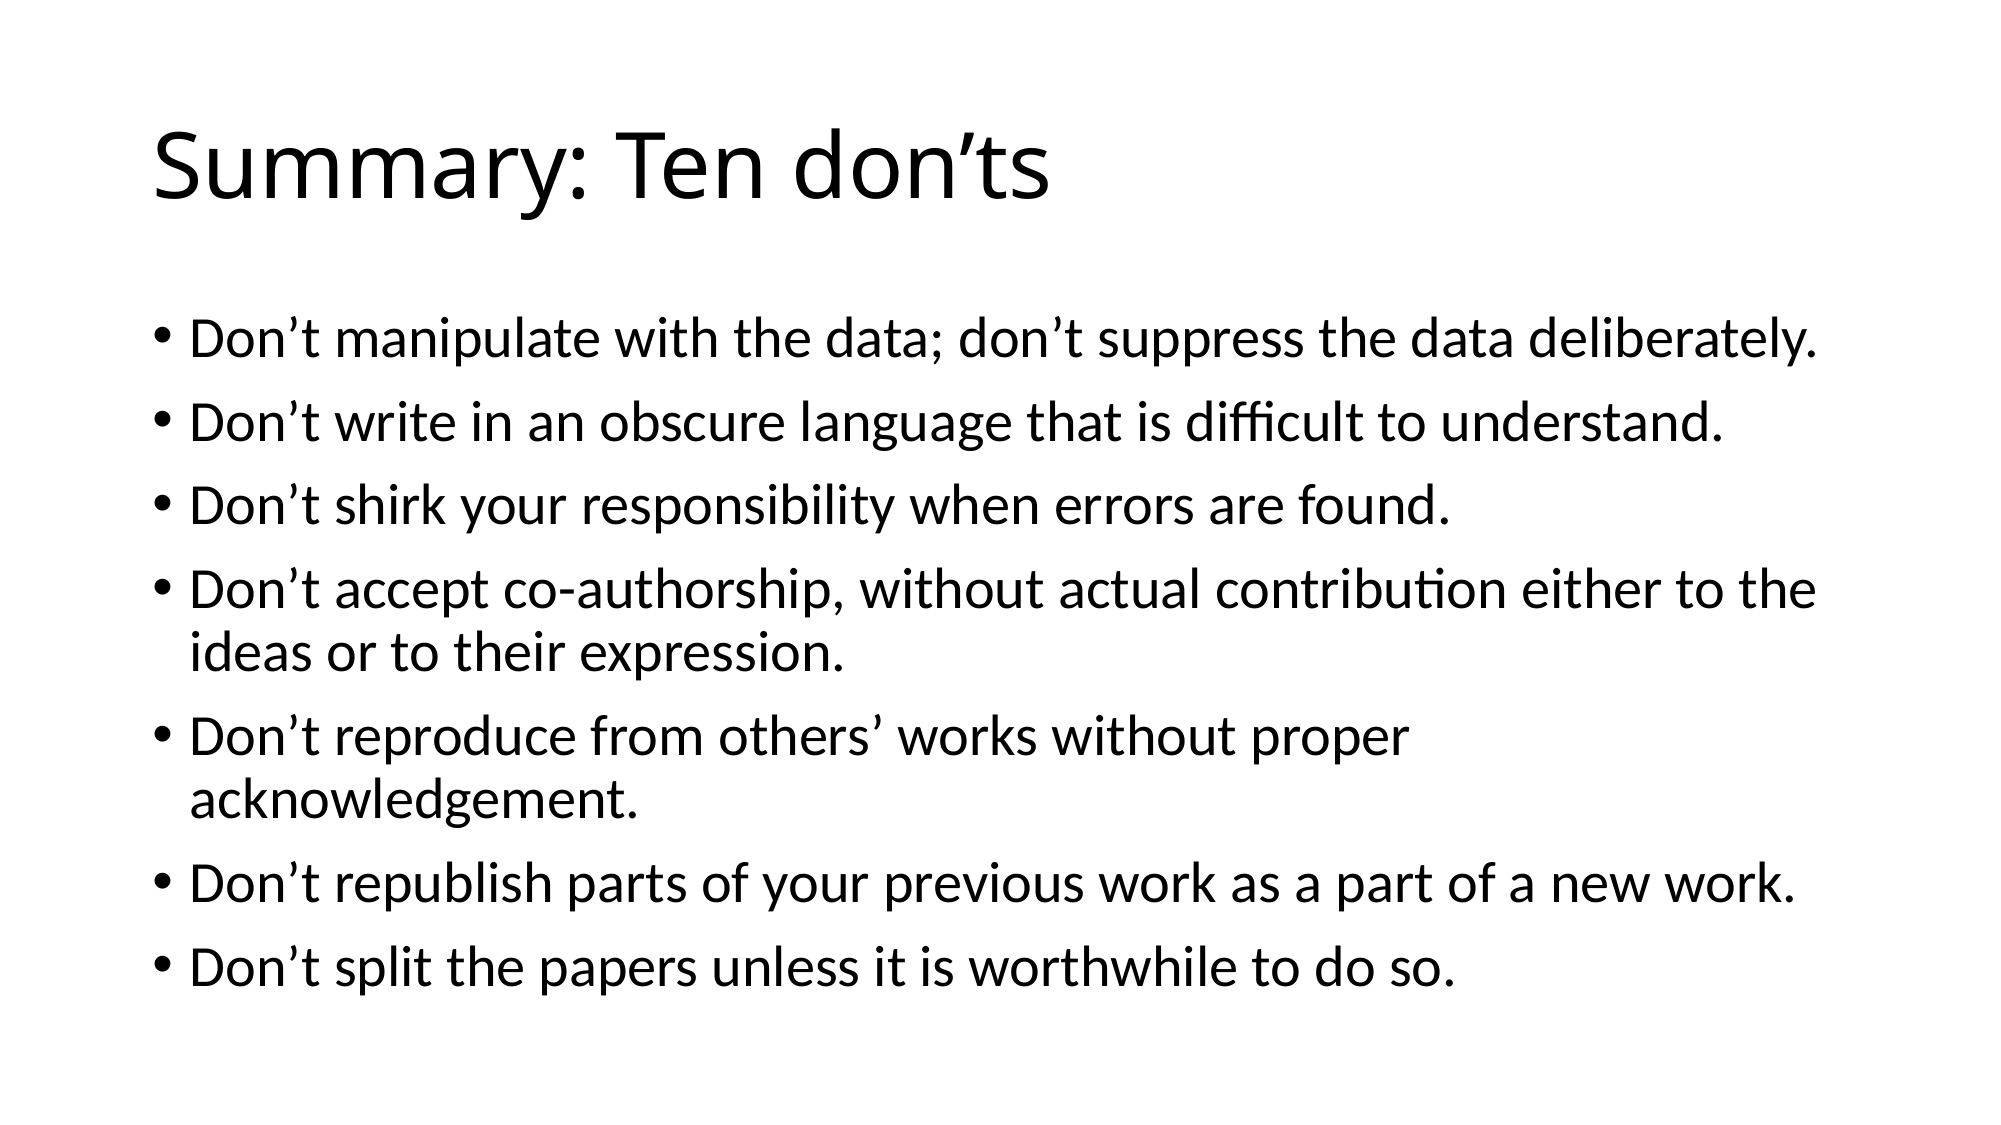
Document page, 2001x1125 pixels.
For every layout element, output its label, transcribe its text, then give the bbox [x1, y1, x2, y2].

title Summary: Ten don’ts [137, 59, 1863, 278]
list Don’t manipulate with the data; don’t suppress the data deliberately. Don’t write in an obscure language that is difficult to understand. Don’t shirk your responsibility when errors are found. Don’t accept co-authorship, without actual contribution either to the ideas or to their expression. Don’t reproduce from others’ works without proper acknowledgement. Don’t republish parts of your previous work as a part of a new work. Don’t split the papers unless it is worthwhile to do so. [137, 299, 1863, 1014]
